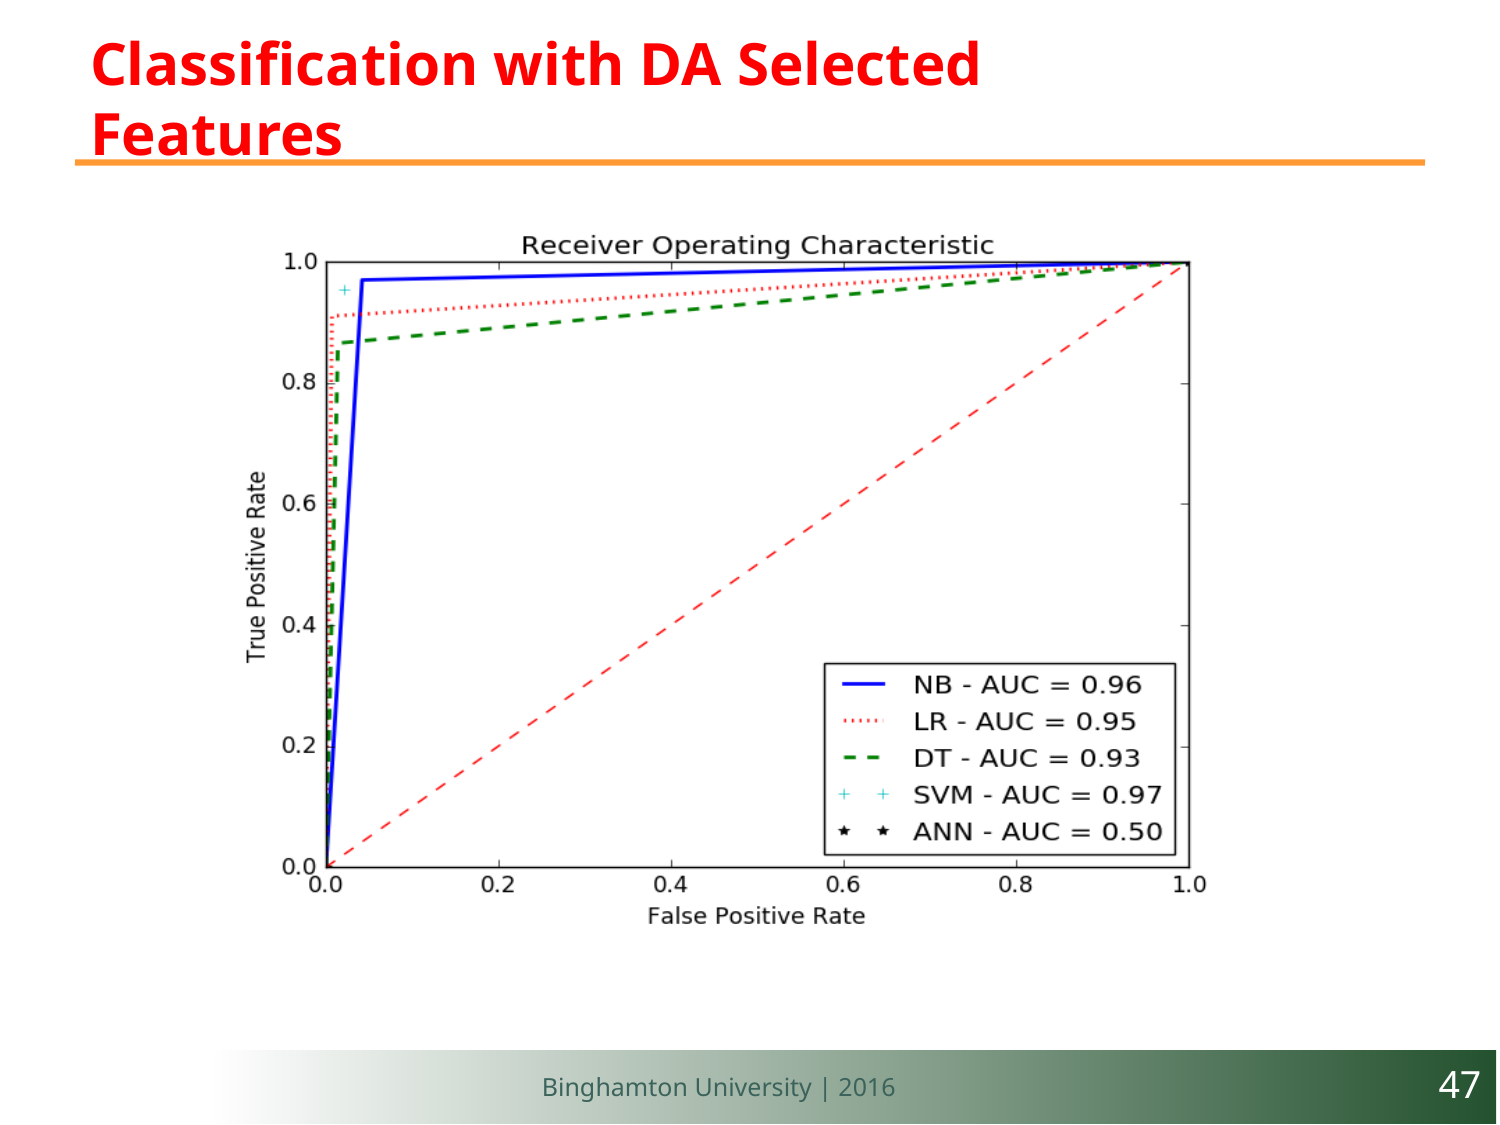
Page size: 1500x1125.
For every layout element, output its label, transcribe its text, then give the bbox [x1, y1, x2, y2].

title Classification with DA Selected Features [74, 44, 1251, 151]
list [187, 187, 1300, 943]
